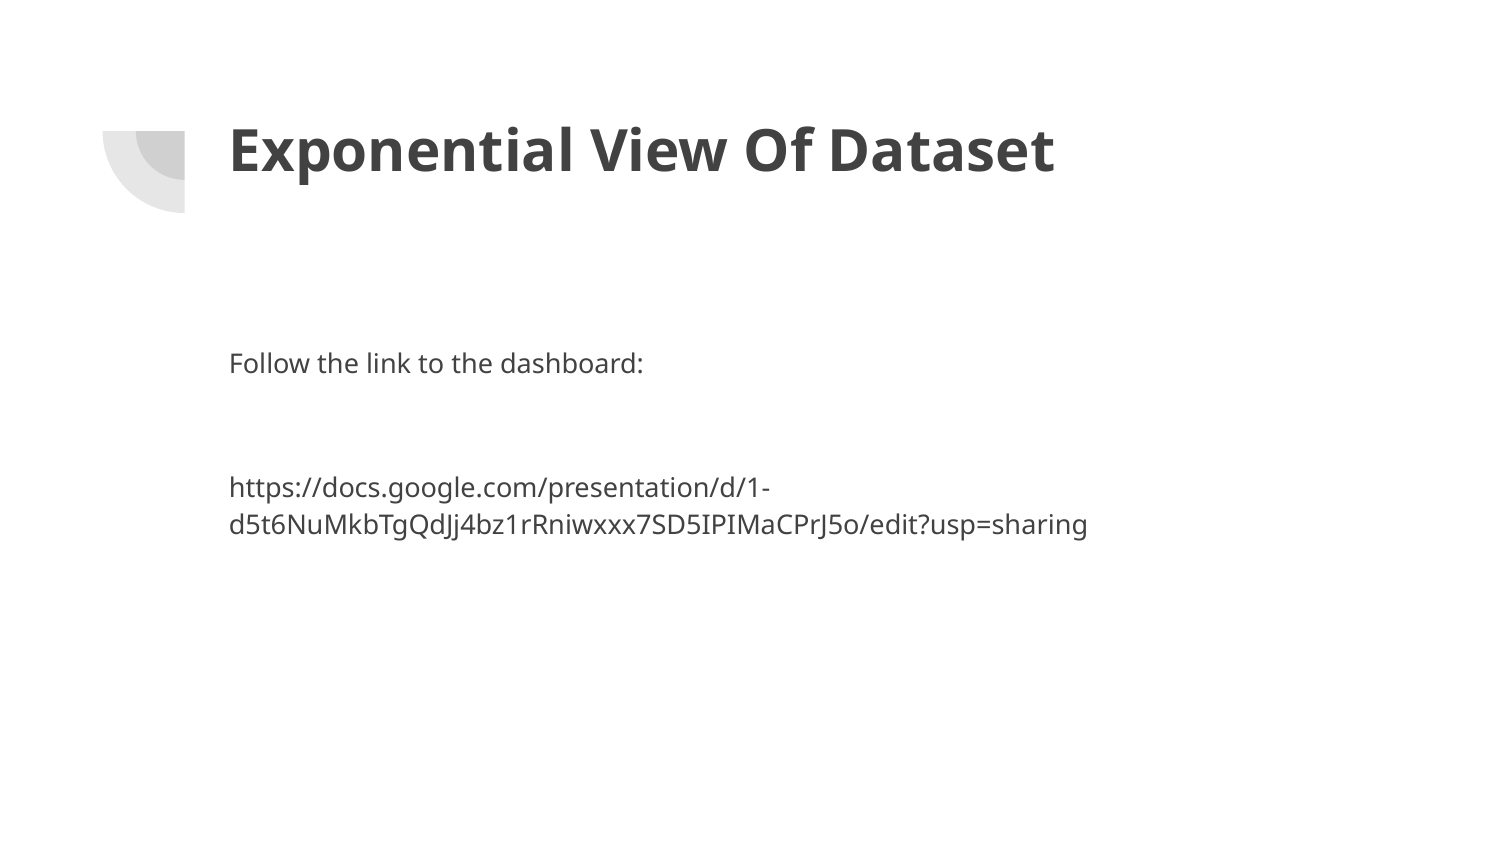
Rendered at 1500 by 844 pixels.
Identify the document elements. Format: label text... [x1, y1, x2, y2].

list Follow the link to the dashboard: https://docs.google.com/presentation/d/1-d5t6NuMkbTgQdJj4bz1rRniwxxx7SD5IPIMaCPrJ5o/edit?usp=sharing [213, 326, 1368, 744]
title Exponential View Of Dataset [213, 98, 1368, 263]
